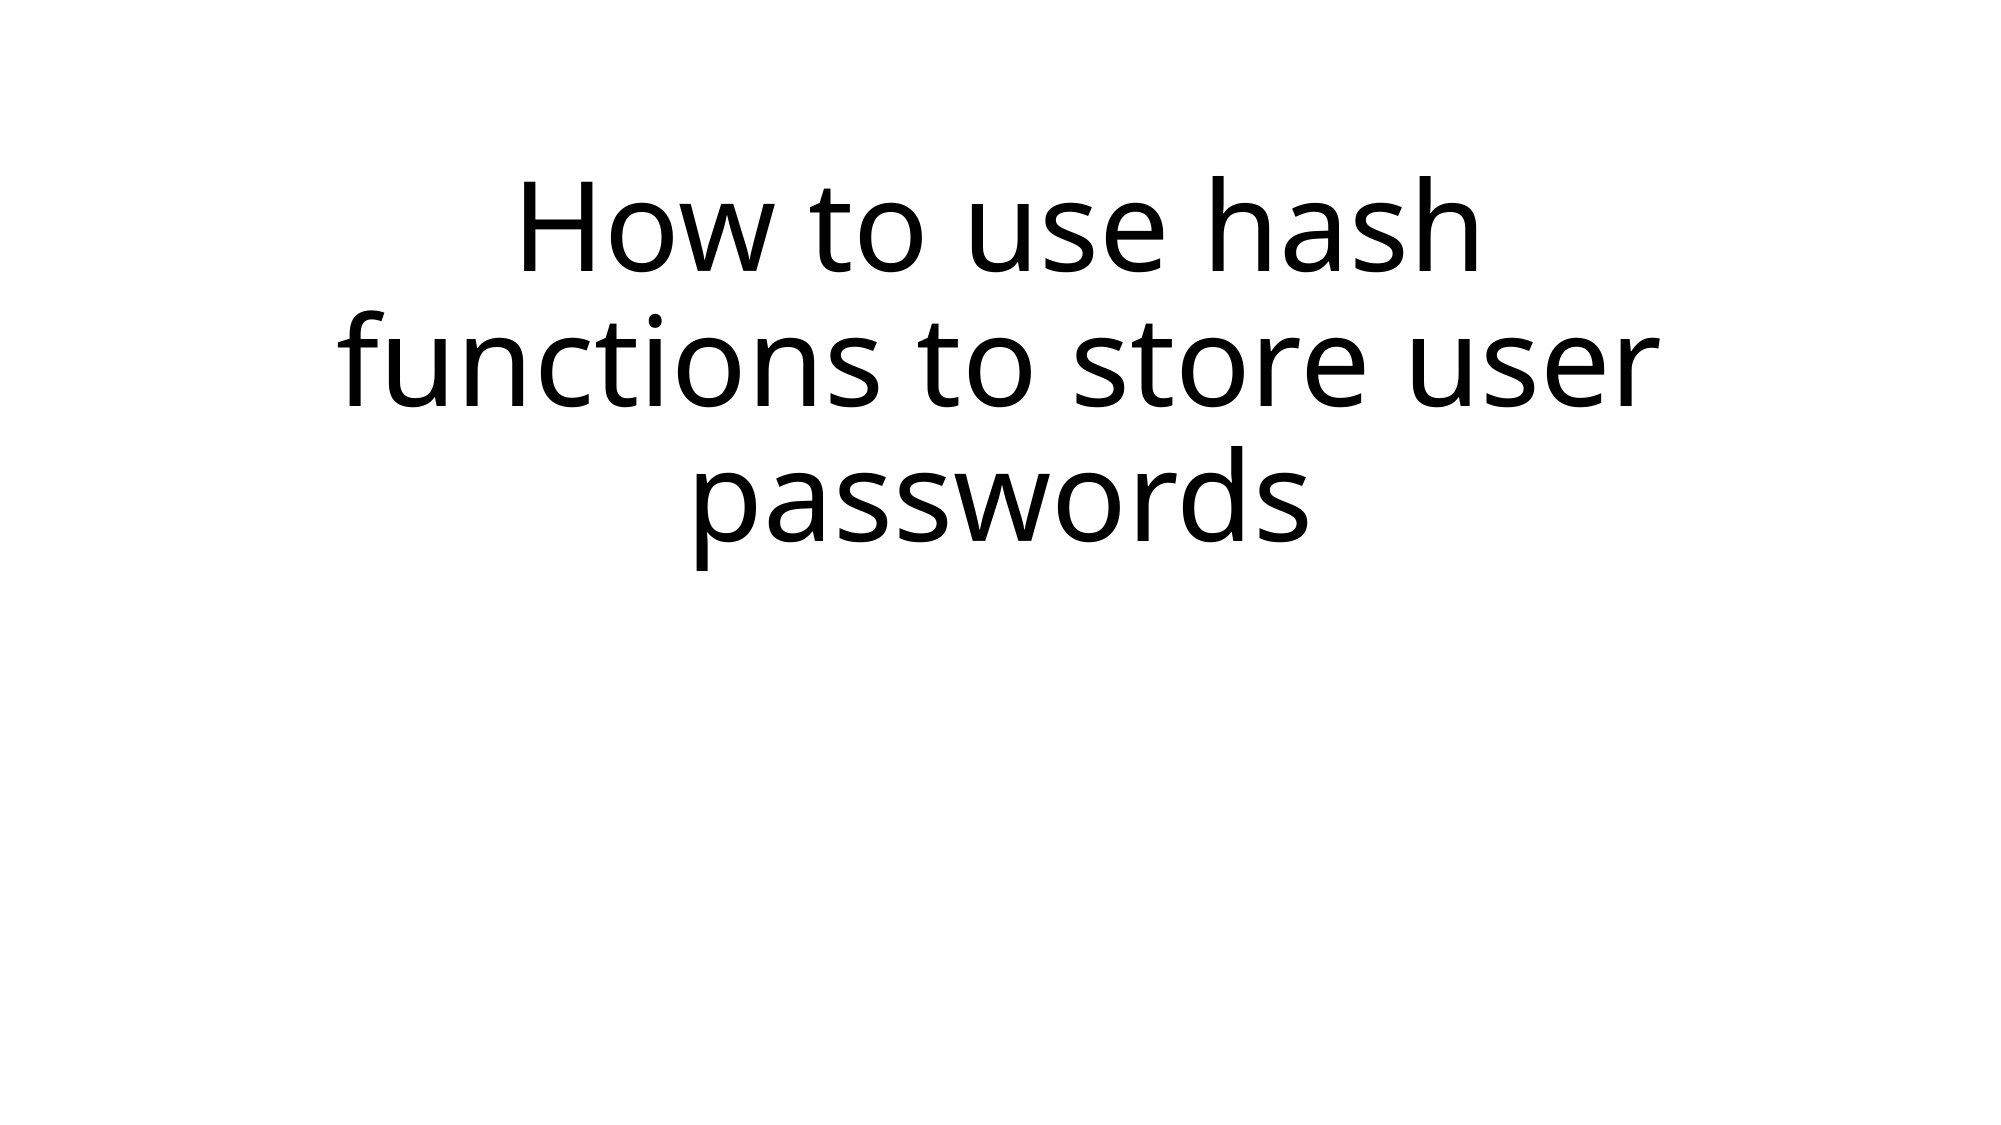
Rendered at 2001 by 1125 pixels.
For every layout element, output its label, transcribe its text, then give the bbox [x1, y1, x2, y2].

title How to use hash functions to store user passwords [249, 184, 1750, 576]
